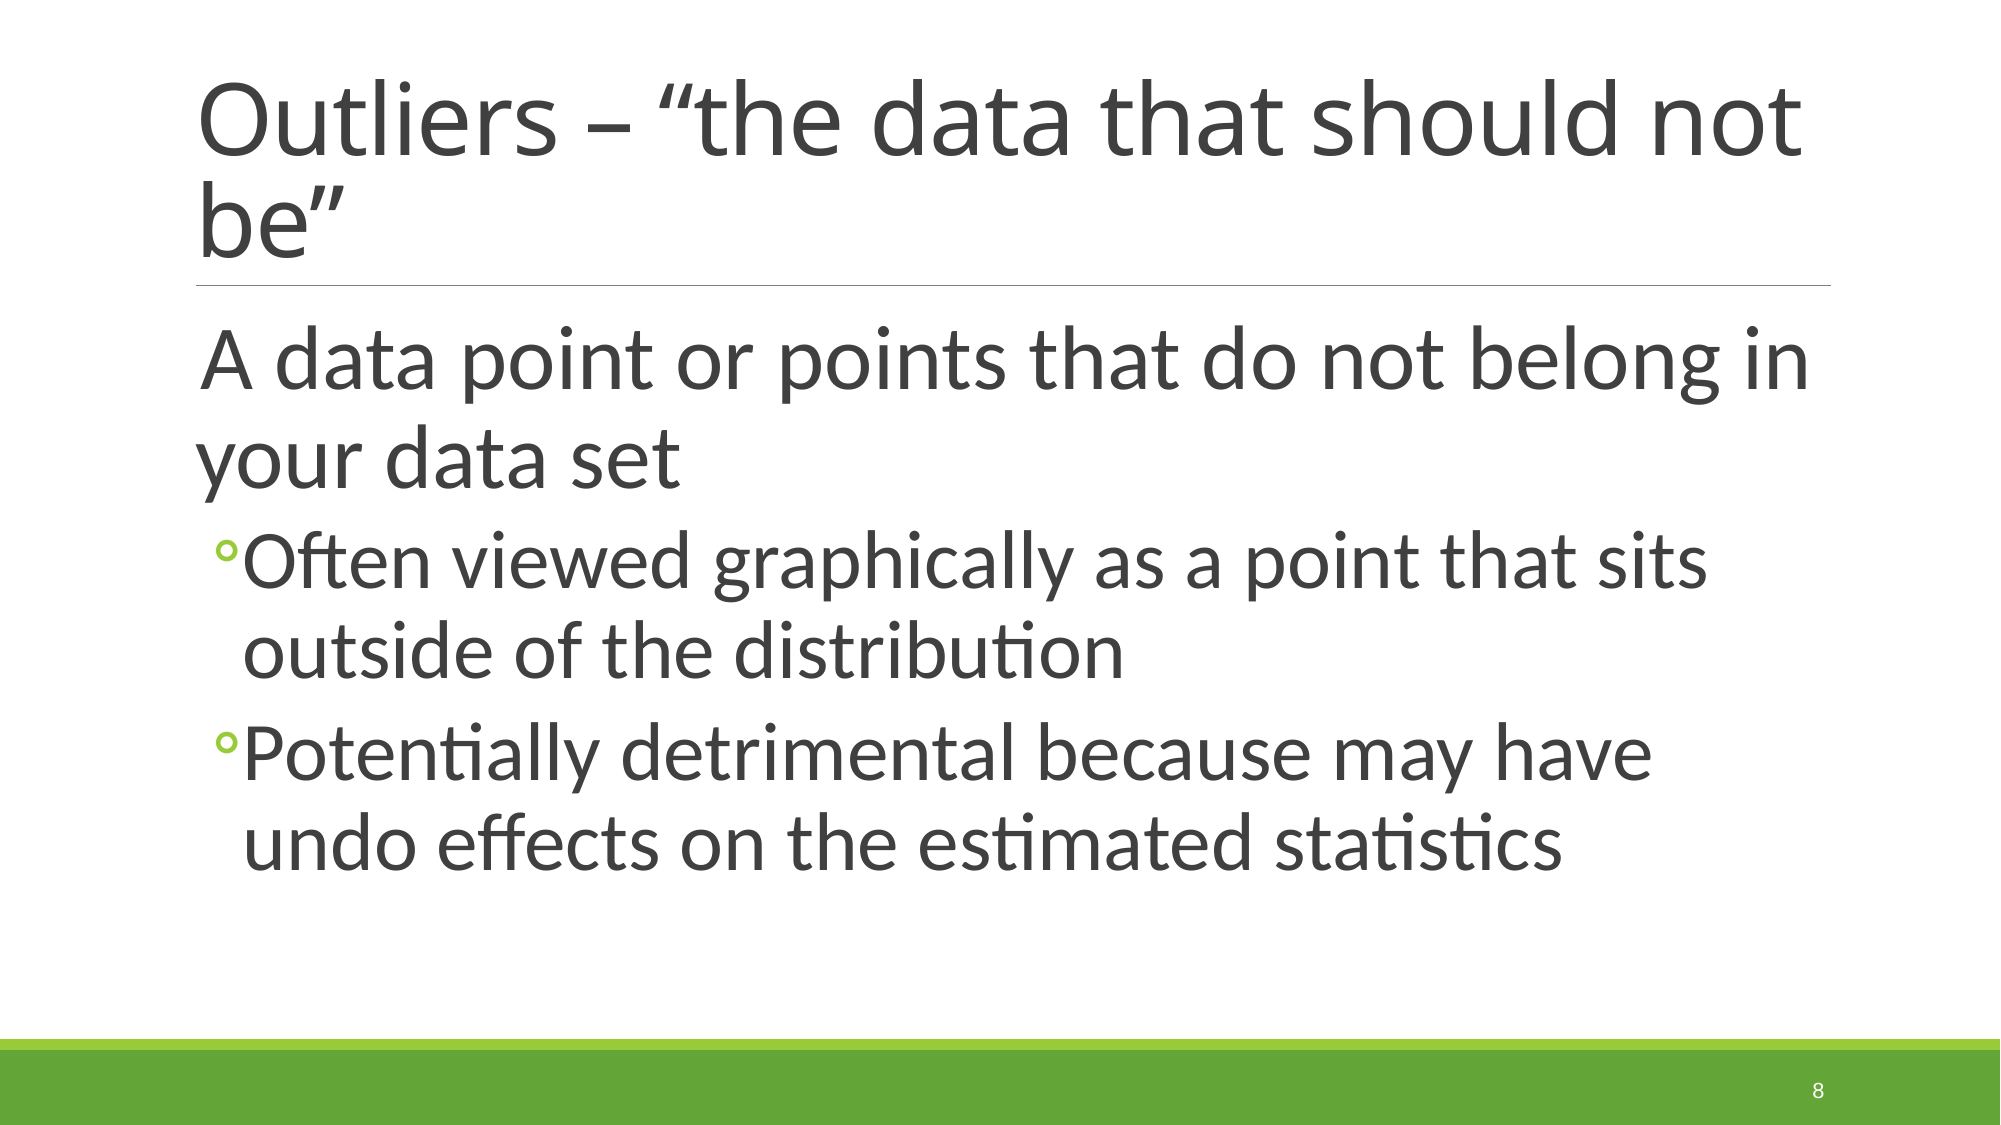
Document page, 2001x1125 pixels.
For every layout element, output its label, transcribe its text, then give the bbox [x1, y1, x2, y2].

title Outliers – “the data that should not be” [180, 47, 1830, 285]
slide_number 8 [1624, 1059, 1840, 1120]
list A data point or points that do not belong in your data set Often viewed graphically as a point that sits outside of the distribution Potentially detrimental because may have undo effects on the estimated statistics [180, 302, 1830, 963]
